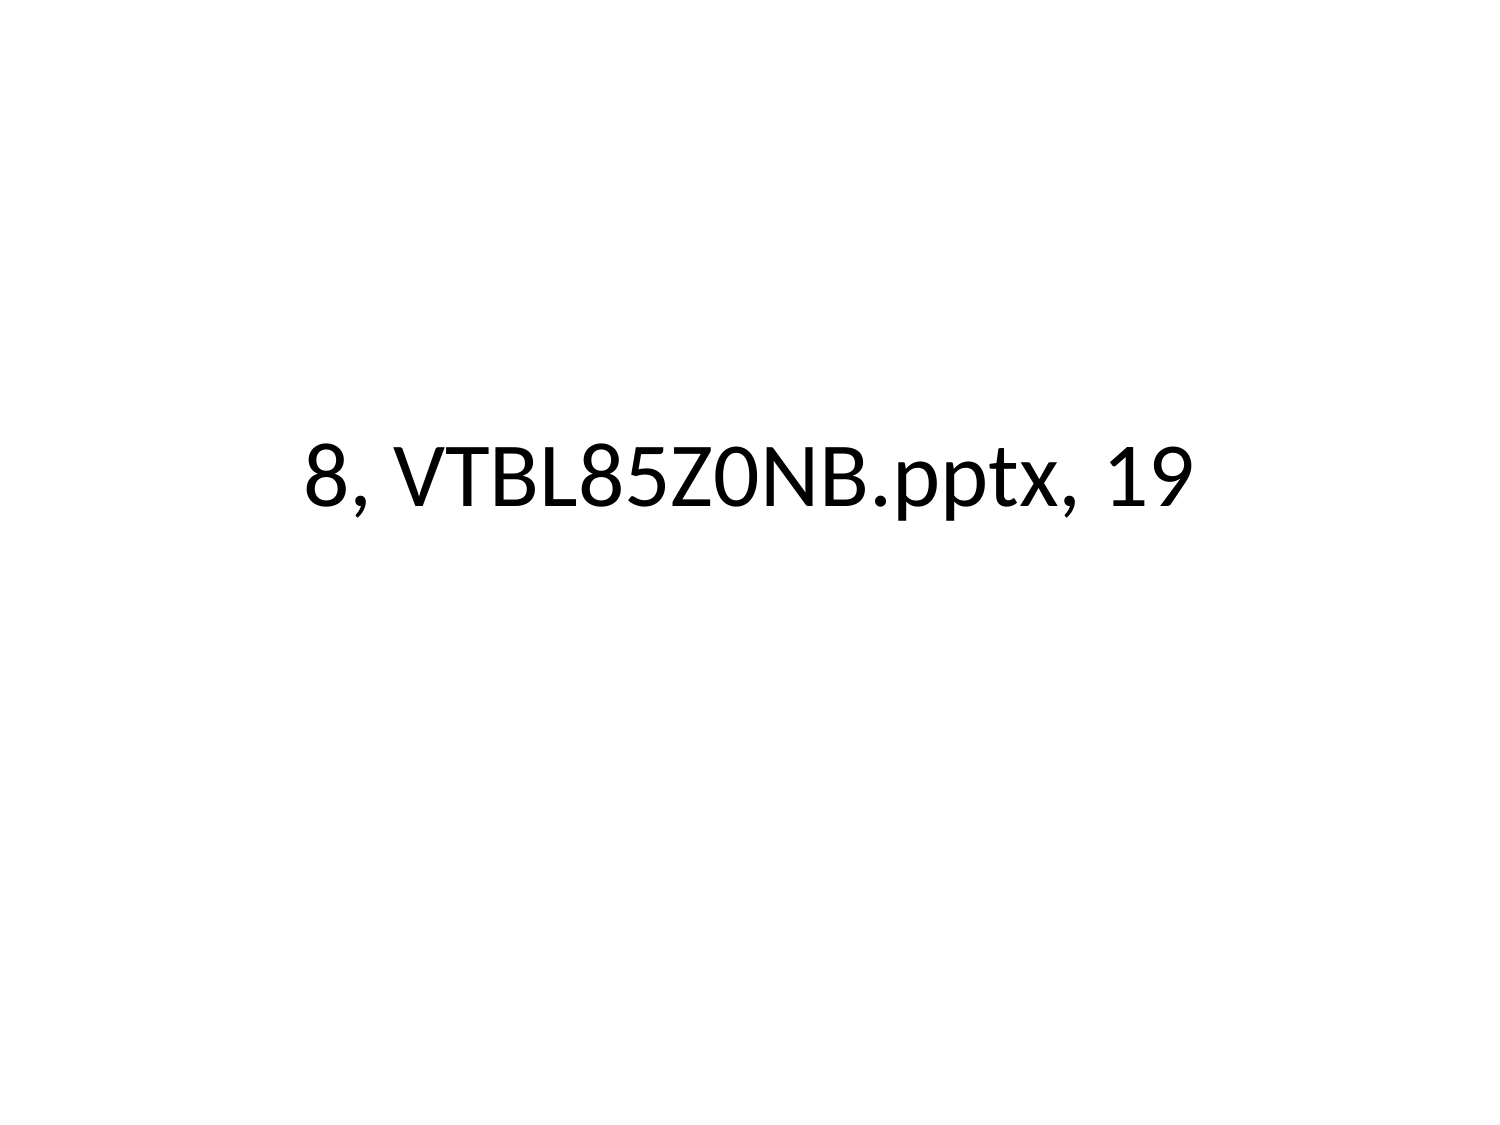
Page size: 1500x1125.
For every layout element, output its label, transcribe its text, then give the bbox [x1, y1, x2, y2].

title 8, VTBL85Z0NB.pptx, 19 [112, 349, 1388, 591]
